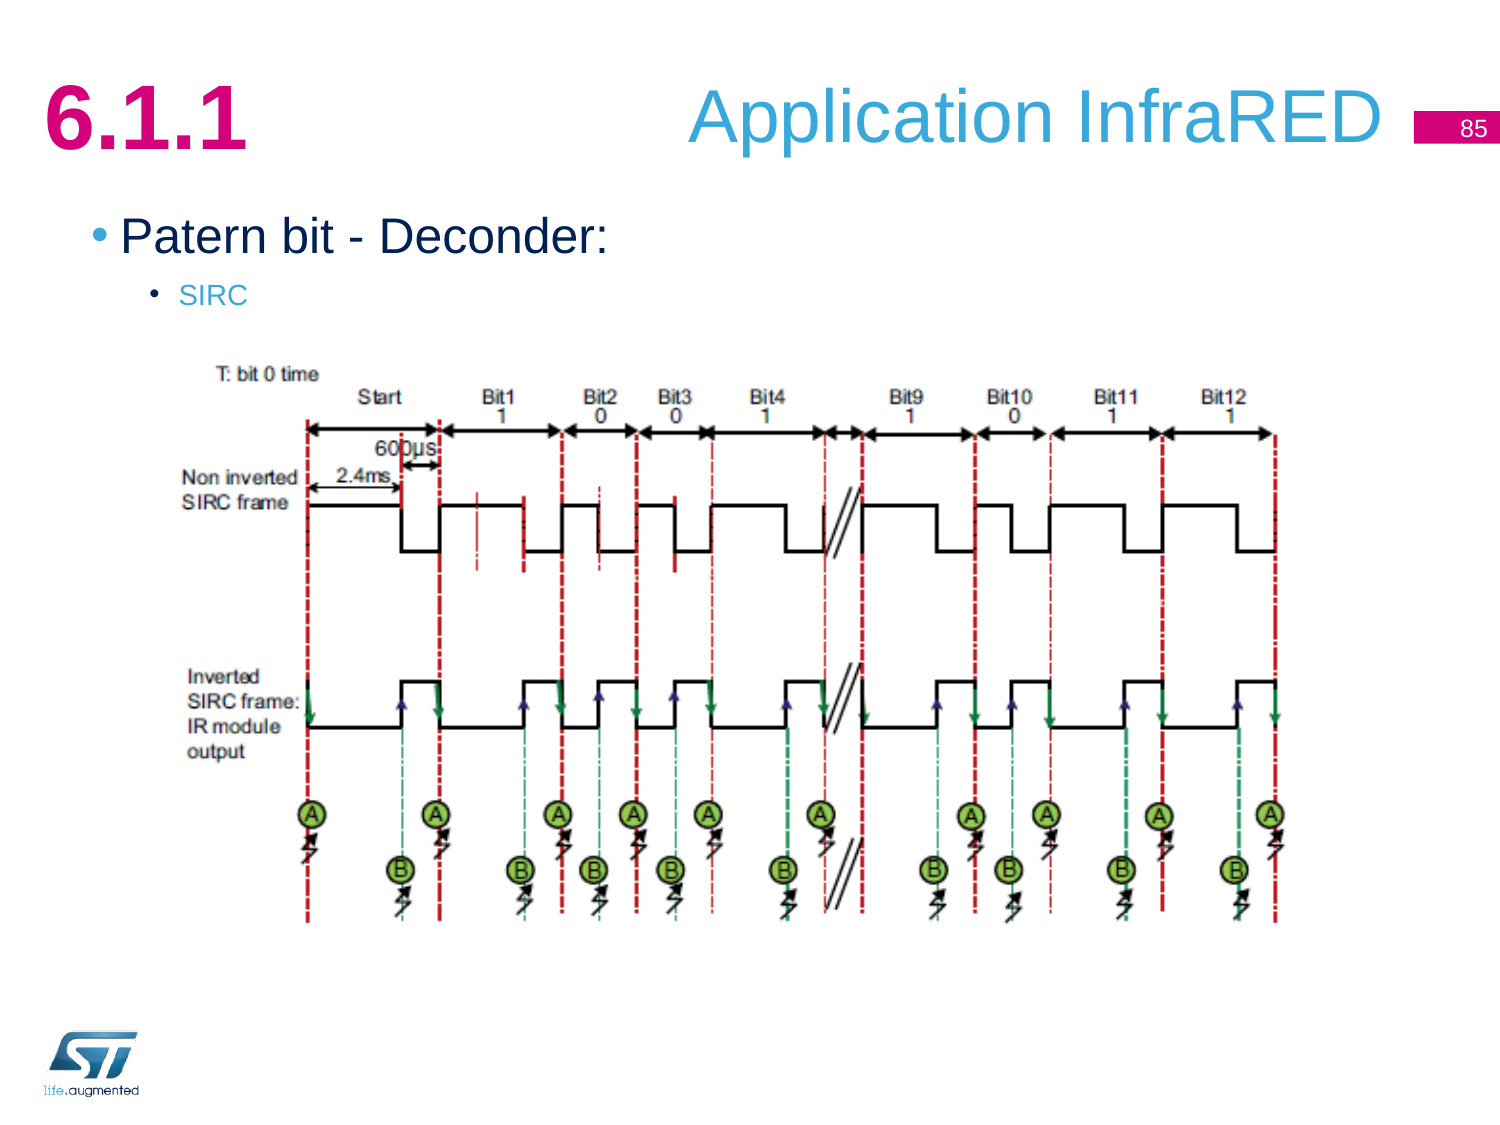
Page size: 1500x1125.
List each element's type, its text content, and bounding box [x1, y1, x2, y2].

picture [159, 349, 1314, 955]
text_box 6.1.1 [29, 19, 313, 207]
picture [36, 1022, 147, 1103]
title Application InfraRED [74, 18, 1400, 196]
list Patern bit - Deconder: SIRC [75, 196, 1427, 321]
slide_number 85 [1413, 111, 1500, 144]
